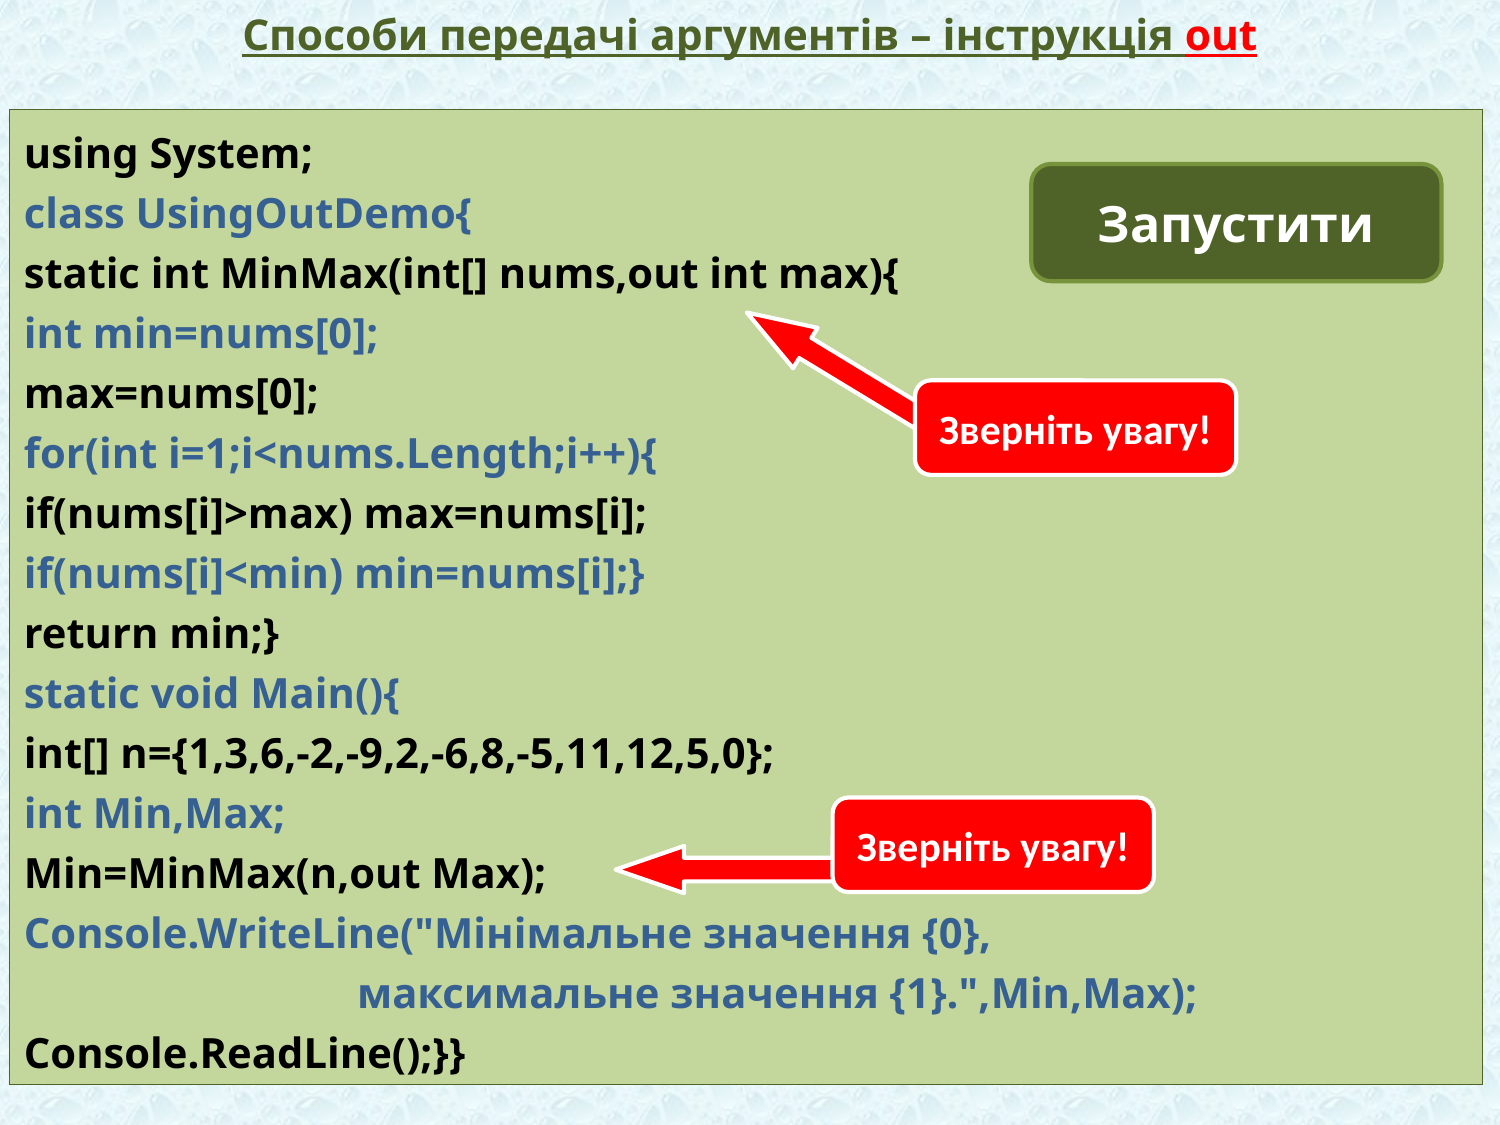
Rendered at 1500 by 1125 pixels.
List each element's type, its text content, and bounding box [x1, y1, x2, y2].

text_box Запустити [1029, 161, 1444, 284]
text_box [613, 843, 831, 896]
text_box Зверніть увагу! [912, 378, 1239, 477]
title Способи передачі аргументів – інструкція out [0, 0, 1500, 67]
text_box using System; class UsingOutDemo{ static int MinMax(int[] nums,out int max){ int min=nums[0]; max=nums[0]; for(int i=1;i<nums.Length;i++){ if(nums[i]>max) max=nums[i]; if(nums[i]<min) min=nums[i];} return min;} static void Main(){ int[] n={1,3,6,-2,-9,2,-6,8,-5,11,12,5,0}; int Min,Max; Min=MinMax(n,out Max); Console.WriteLine("Мiнiмальне значення {0}, максимальне значення {1}.",Min,Max); Console.ReadLine();}} [9, 109, 1483, 1085]
text_box Зверніть увагу! [830, 795, 1156, 895]
text_box [745, 310, 912, 430]
